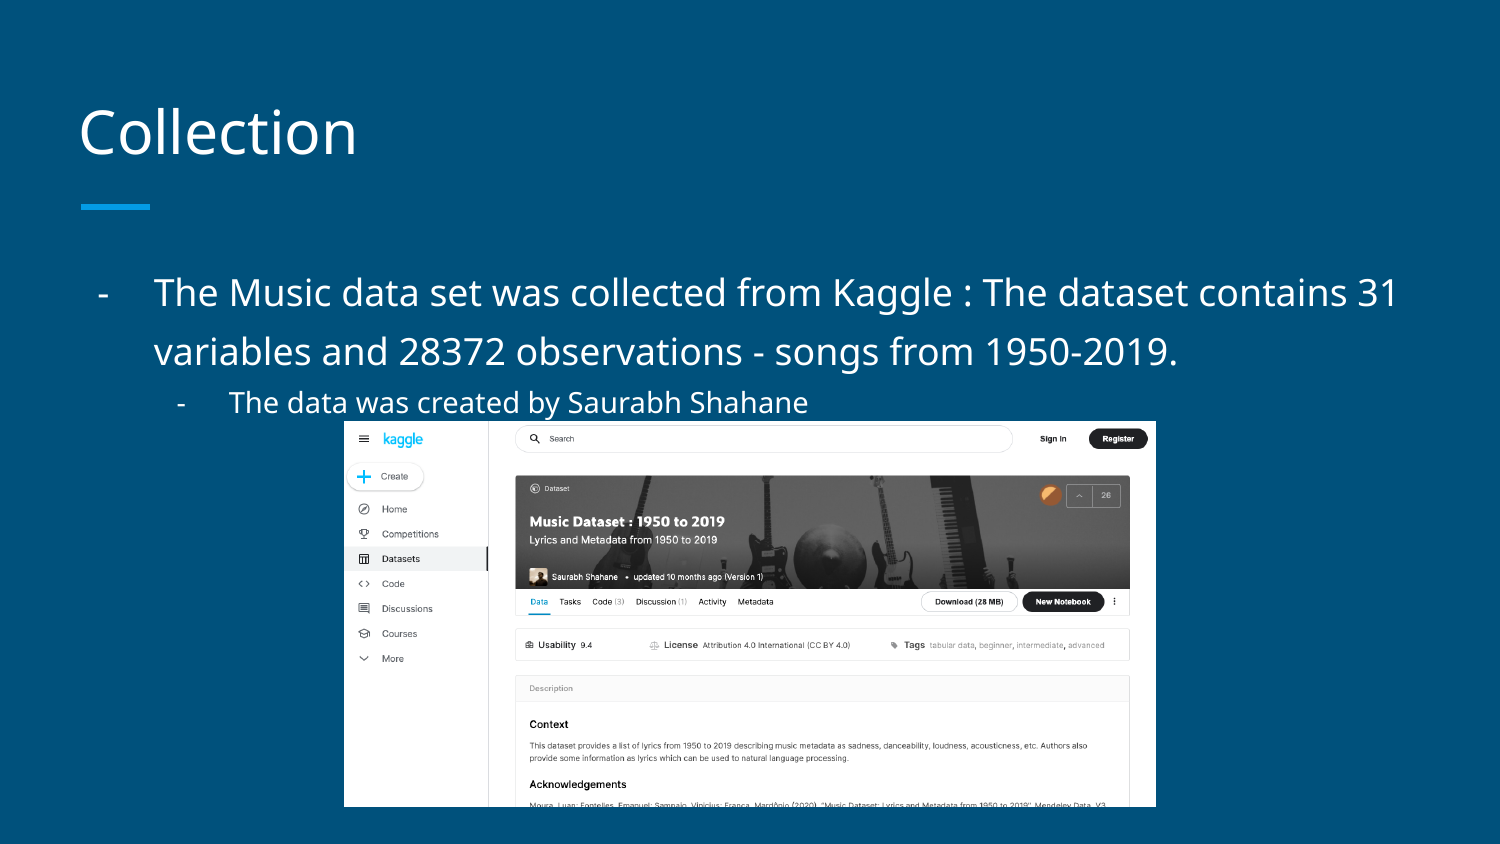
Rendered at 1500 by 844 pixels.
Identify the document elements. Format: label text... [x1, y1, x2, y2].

title Collection [63, 75, 1437, 188]
picture [345, 422, 1155, 806]
list The Music data set was collected from Kaggle : The dataset contains 31 variables and 28372 observations - songs from 1950-2019. The data was created by Saurabh Shahane [63, 244, 1437, 750]
